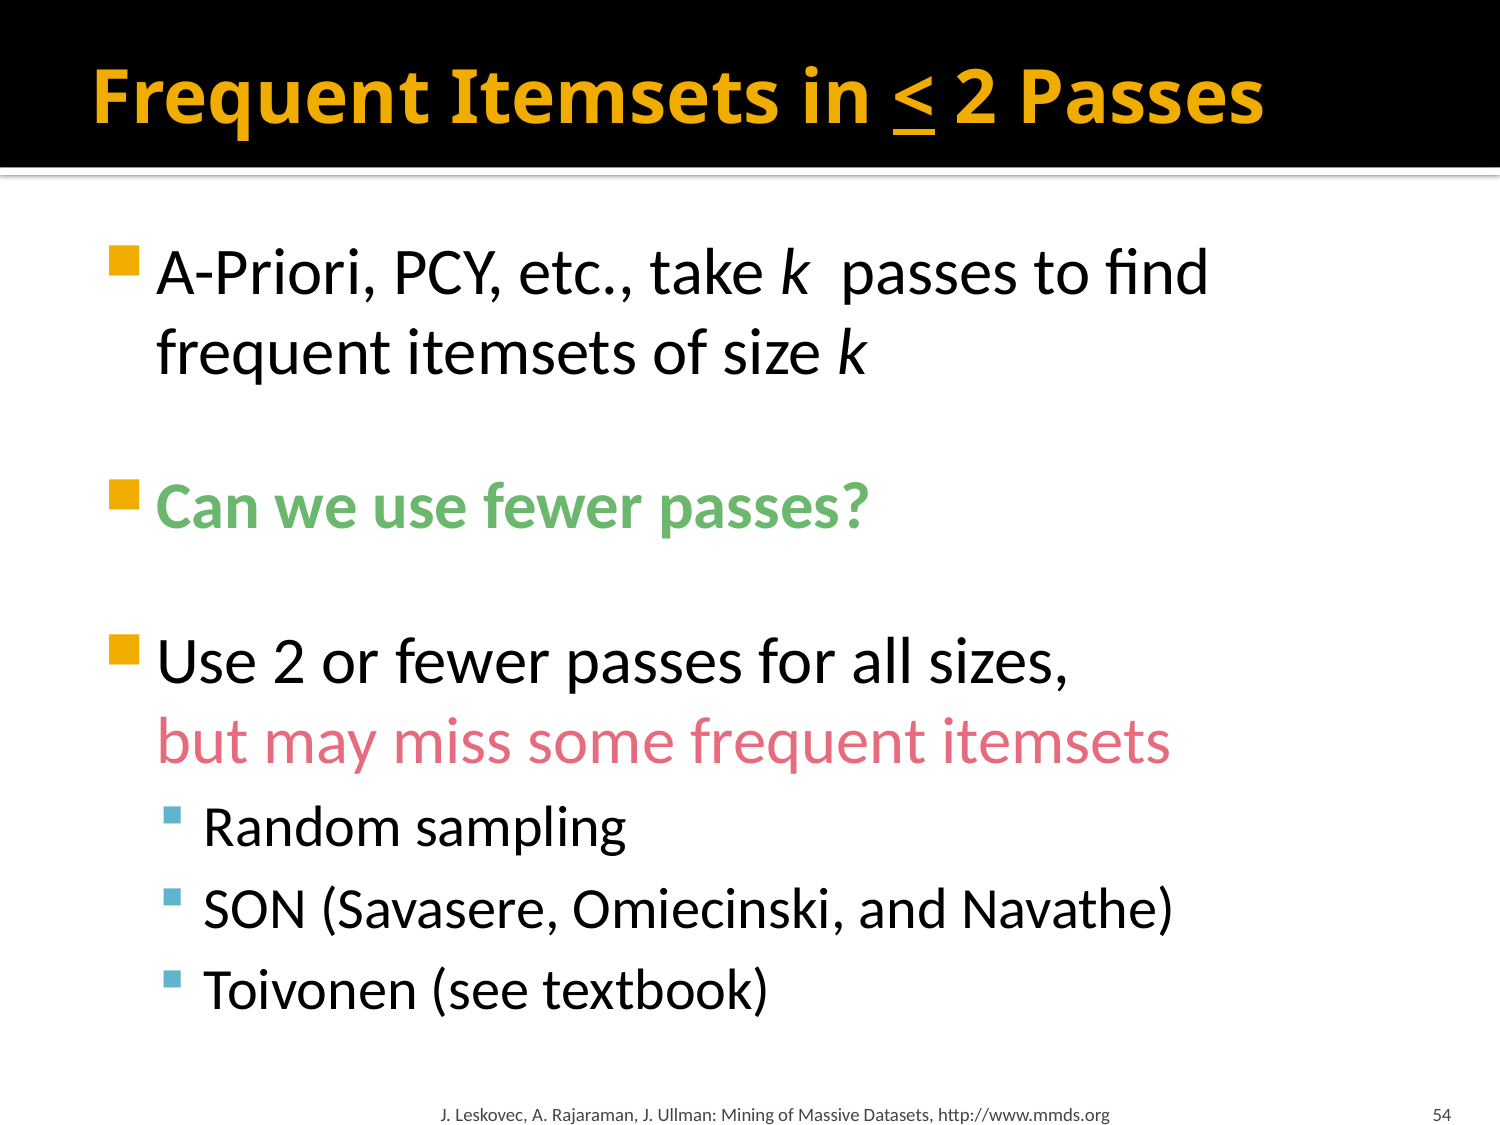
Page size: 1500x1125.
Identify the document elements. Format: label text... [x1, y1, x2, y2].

slide_number 54 [1345, 1080, 1467, 1125]
title Frequent Itemsets in < 2 Passes [75, 12, 1425, 175]
list A-Priori, PCY, etc., take k passes to find frequent itemsets of size k Can we use fewer passes? Use 2 or fewer passes for all sizes, but may miss some frequent itemsets Random sampling SON (Savasere, Omiecinski, and Navathe) Toivonen (see textbook) [75, 212, 1425, 1075]
footer J. Leskovec, A. Rajaraman, J. Ullman: Mining of Massive Datasets, http://www.mmds.org [433, 1080, 1337, 1125]
